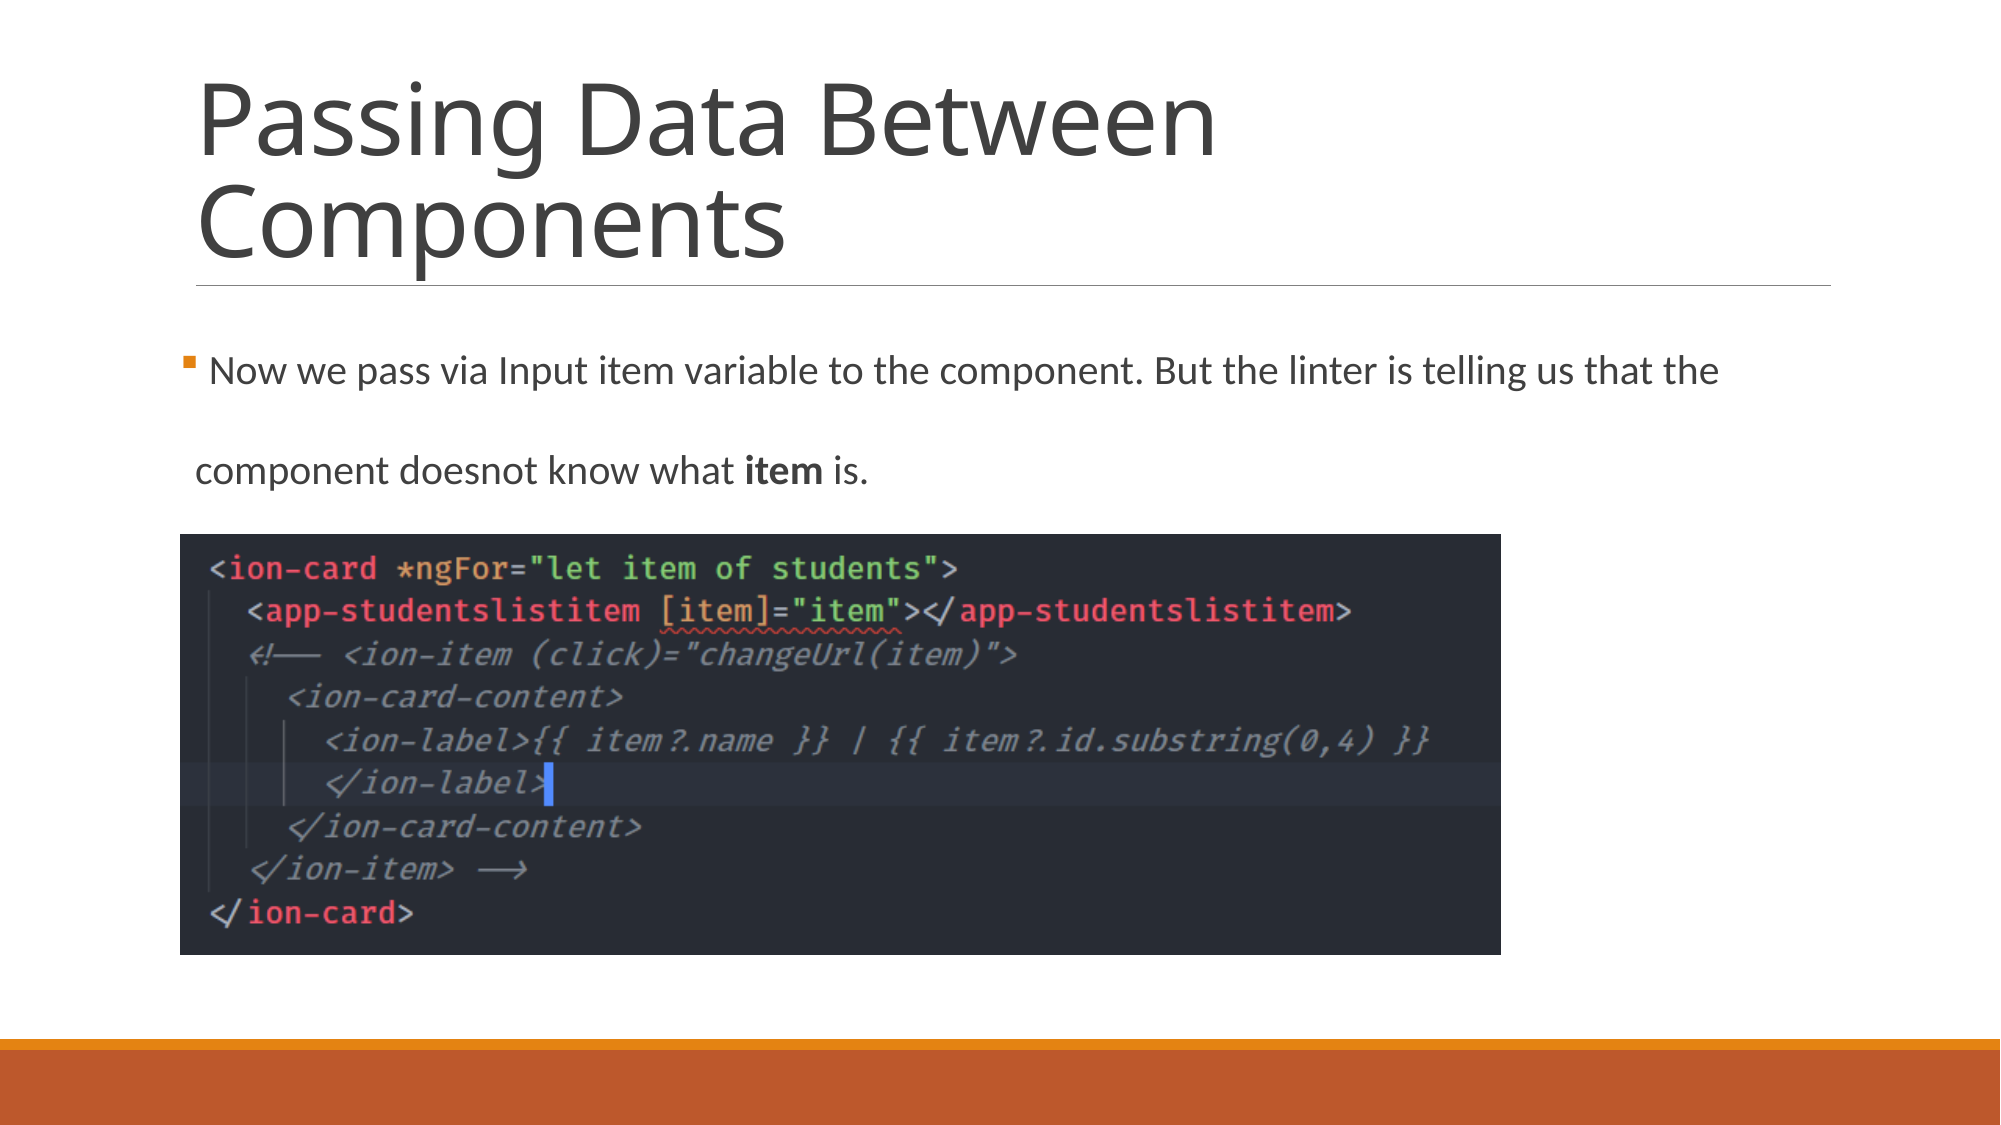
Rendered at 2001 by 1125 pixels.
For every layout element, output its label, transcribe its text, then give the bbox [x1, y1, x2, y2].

title Passing Data Between Components [180, 47, 1830, 285]
list Now we pass via Input item variable to the component. But the linter is telling us that the component doesnot know what item is. [180, 285, 1830, 1005]
picture [179, 533, 1501, 955]
